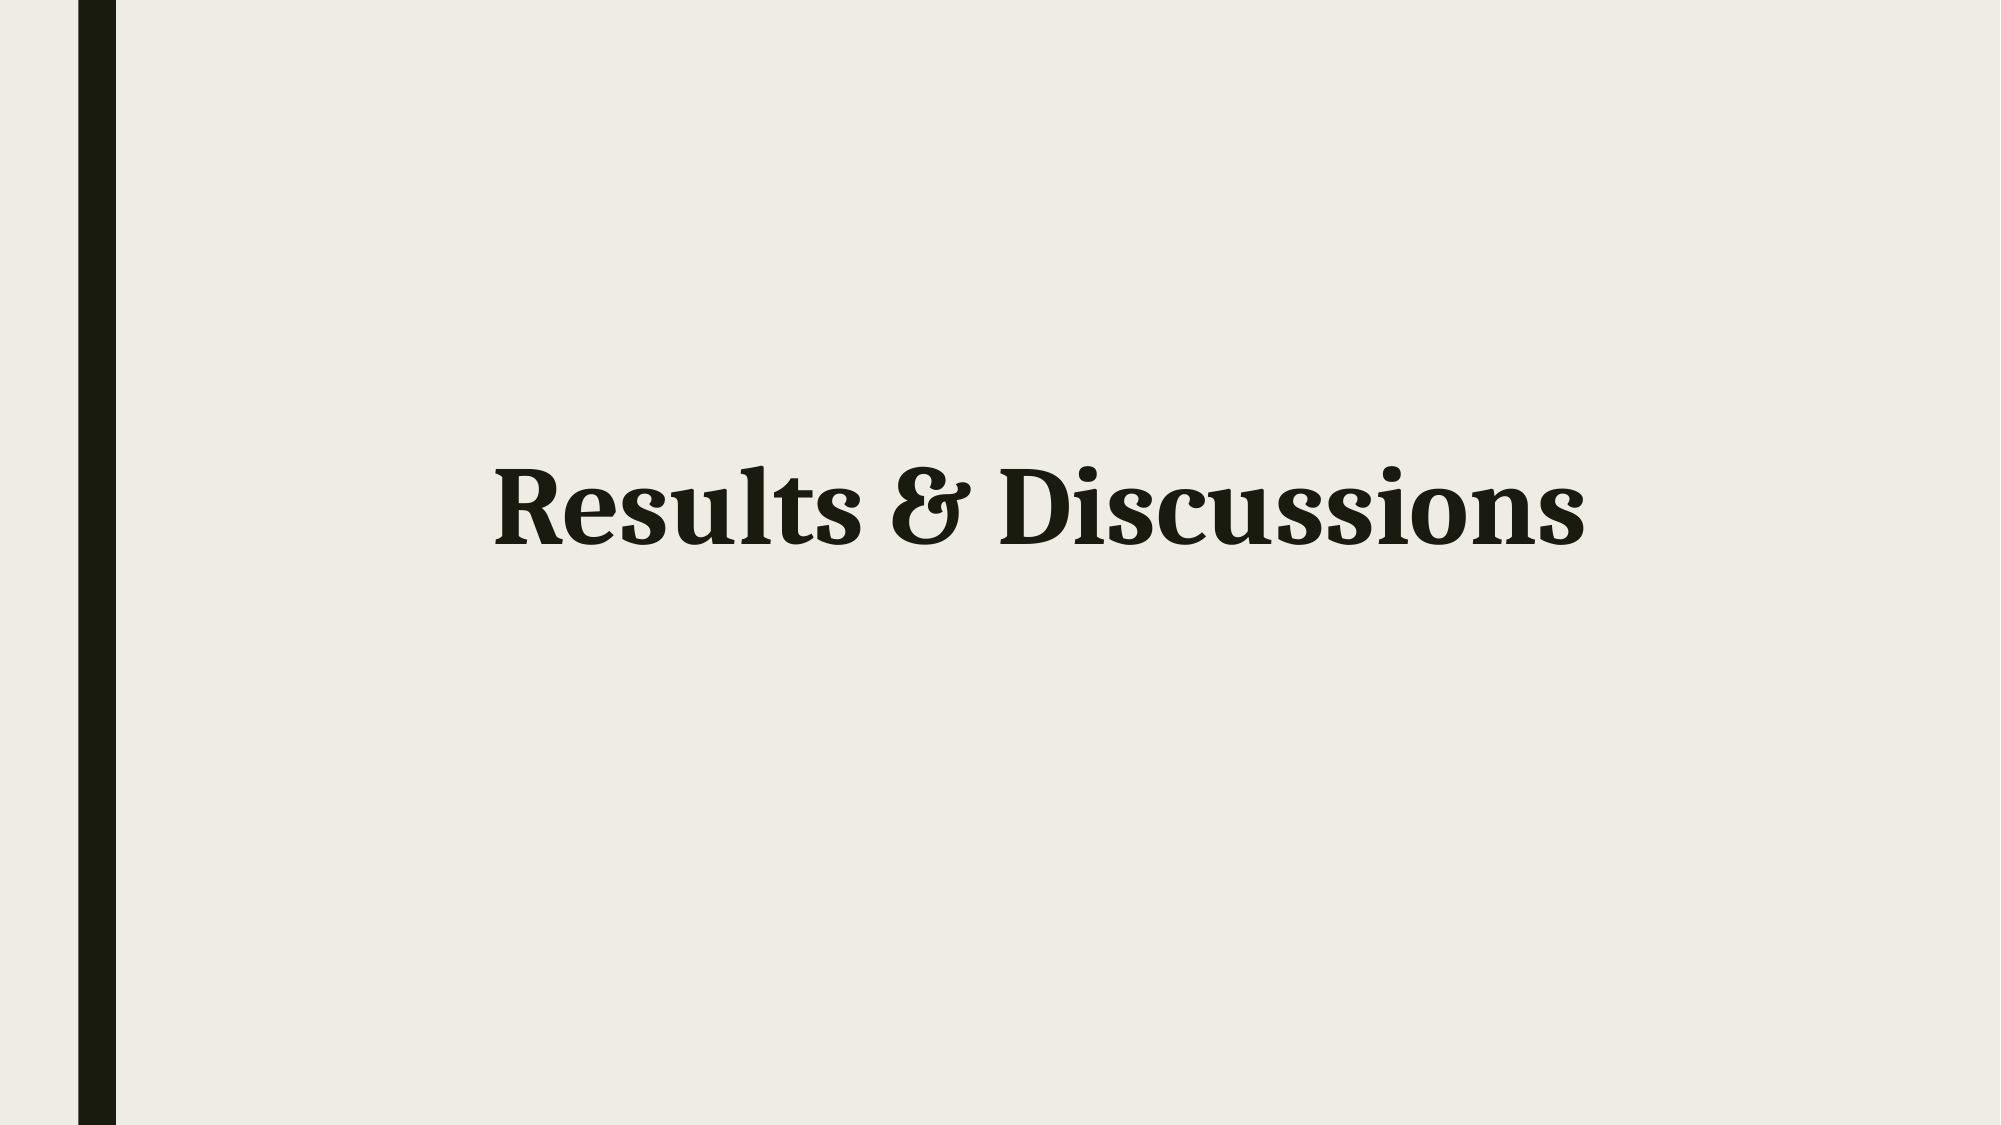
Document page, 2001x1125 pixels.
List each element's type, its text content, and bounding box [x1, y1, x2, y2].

title Results & Discussions [381, 440, 1699, 685]
